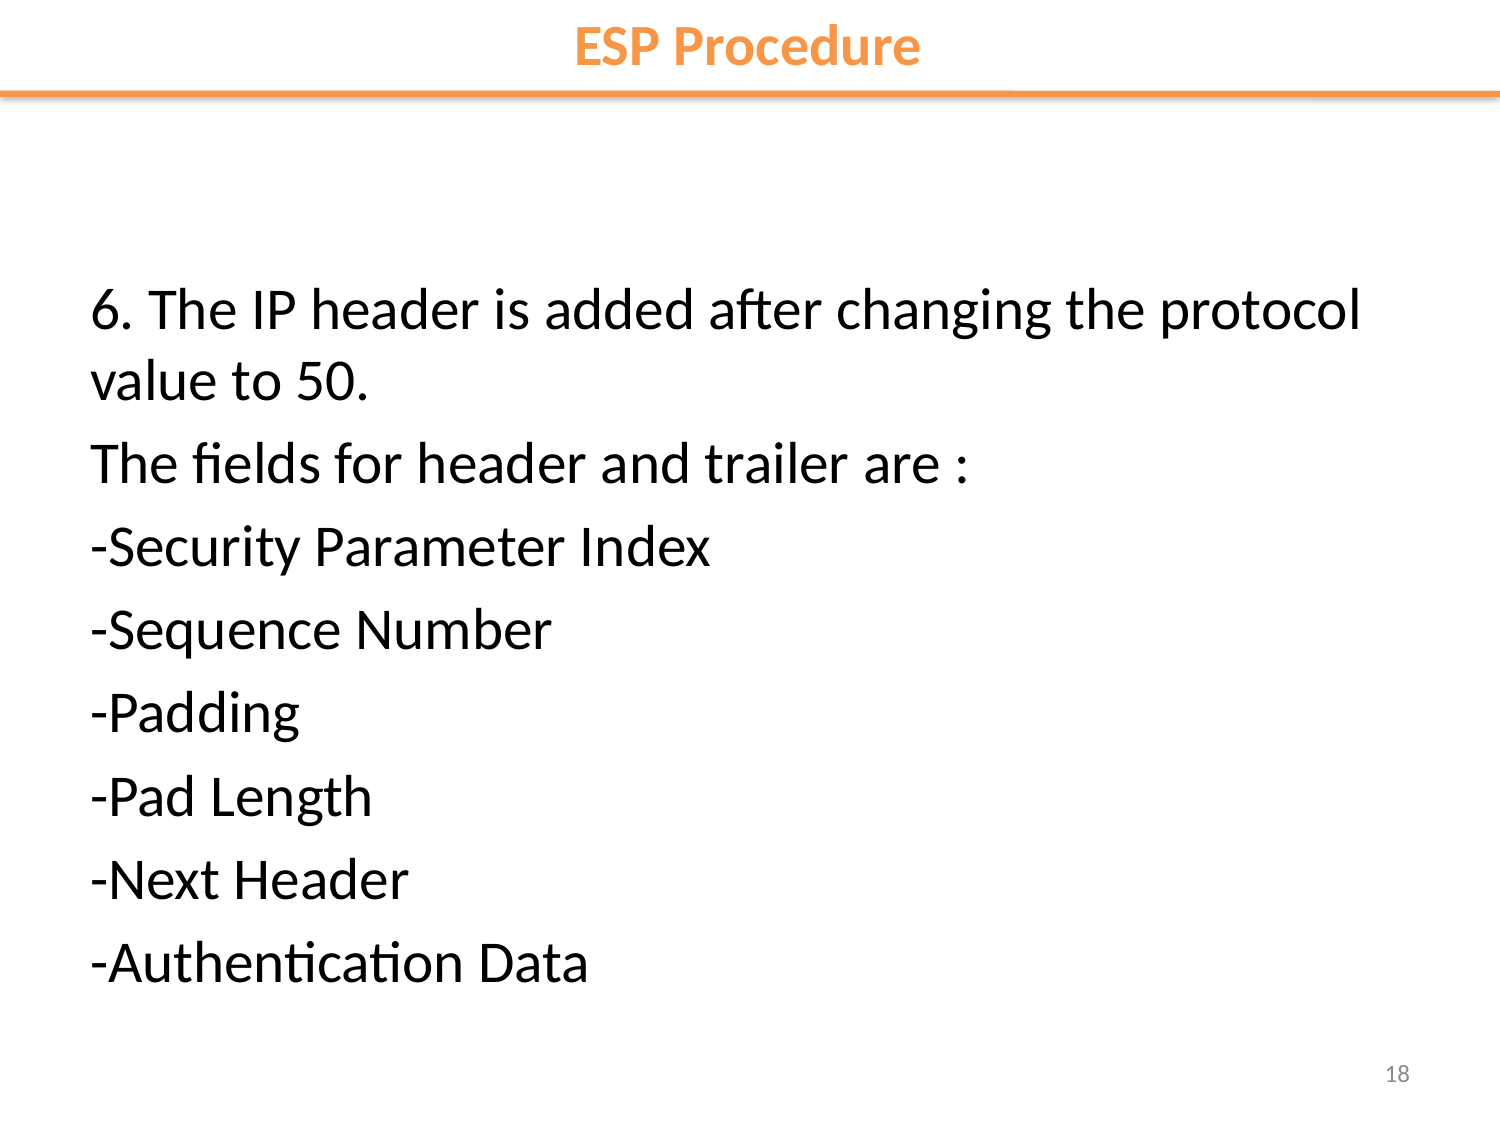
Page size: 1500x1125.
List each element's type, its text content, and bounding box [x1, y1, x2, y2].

list 6. The IP header is added after changing the protocol value to 50. The fields for header and trailer are : -Security Parameter Index -Sequence Number -Padding -Pad Length -Next Header -Authentication Data [75, 262, 1425, 1005]
text_box ESP Procedure [29, 0, 1500, 85]
slide_number 18 [1074, 1042, 1425, 1103]
